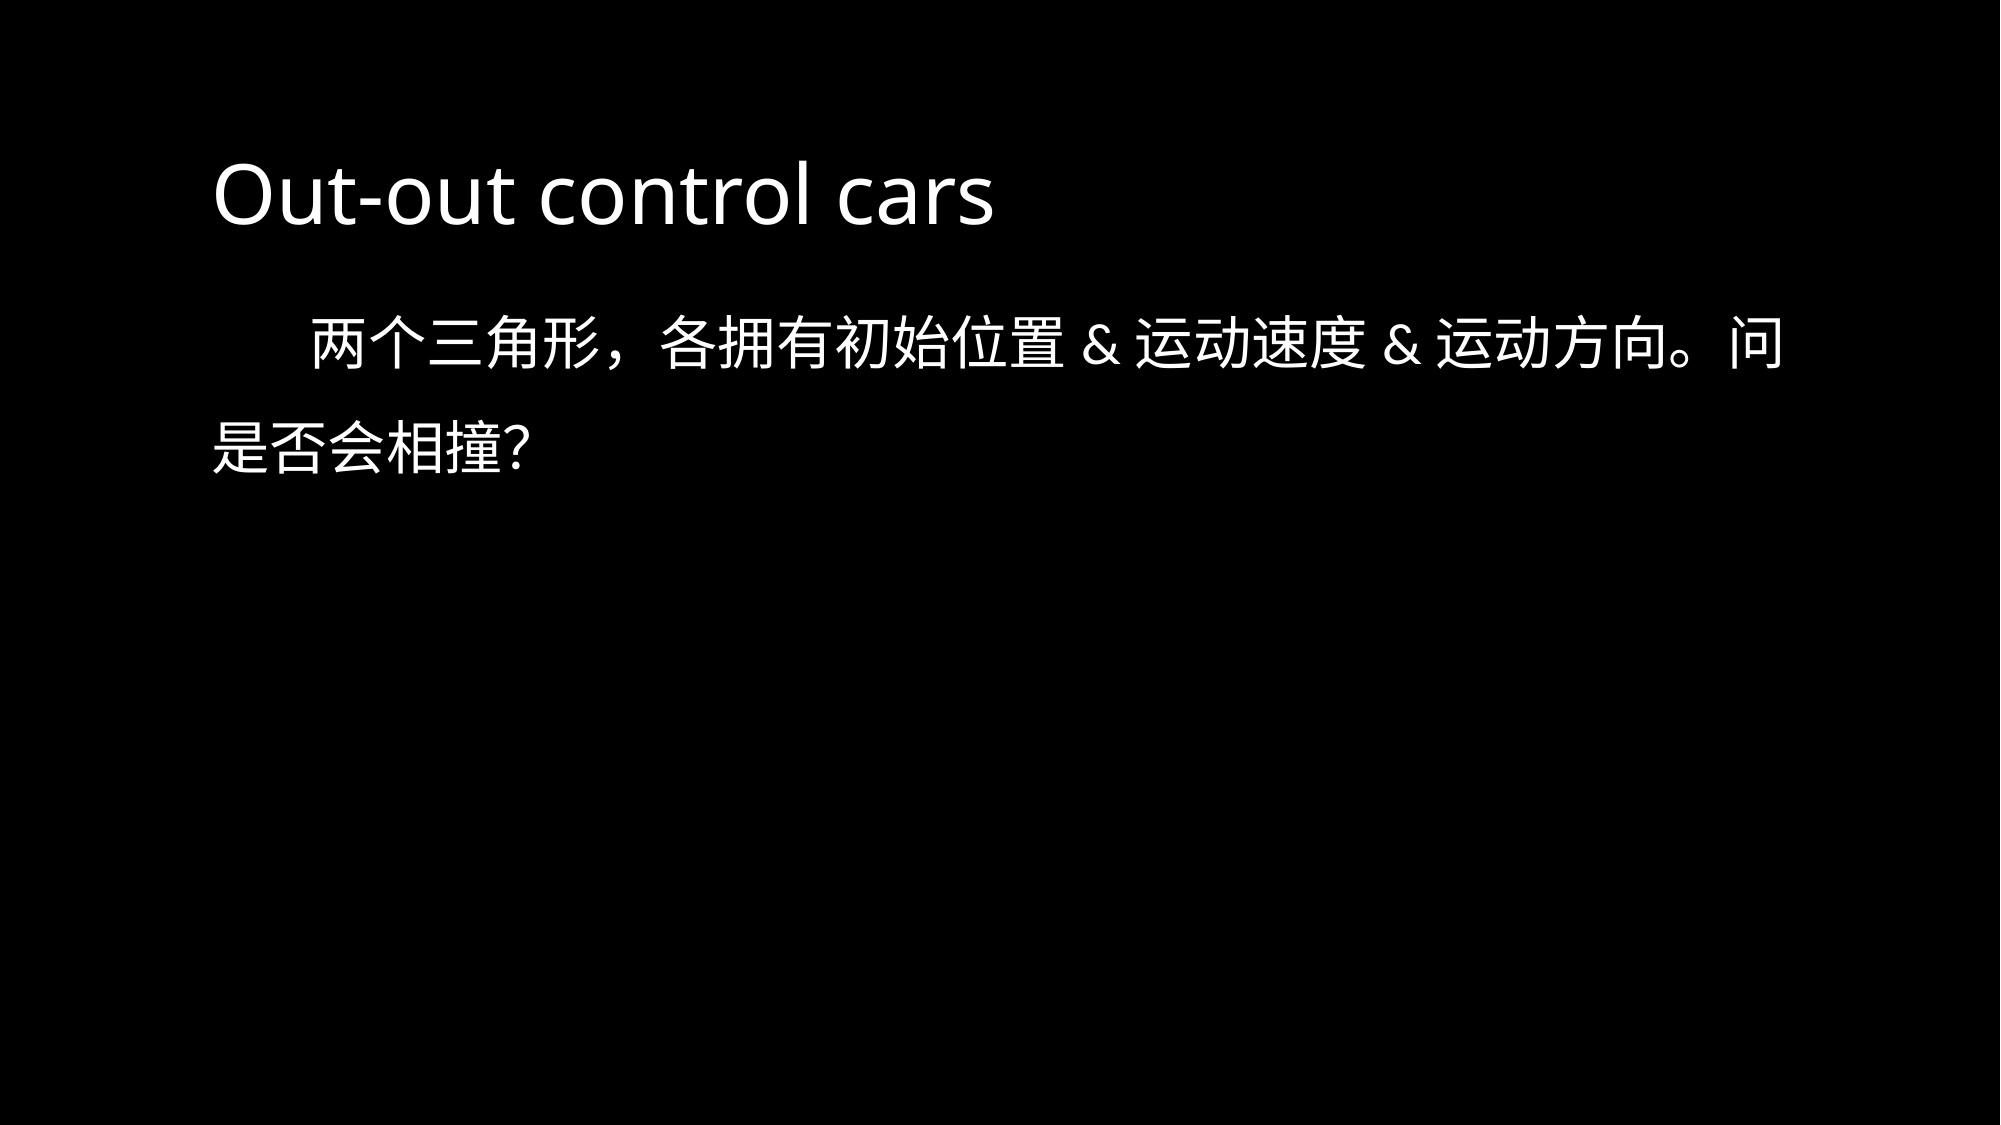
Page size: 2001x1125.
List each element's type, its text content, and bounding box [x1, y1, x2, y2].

text_box Out-out control cars [196, 133, 1932, 249]
text_box 两个三角形，各拥有初始位置&运动速度&运动方向。问是否会相撞？ [196, 263, 1817, 489]
